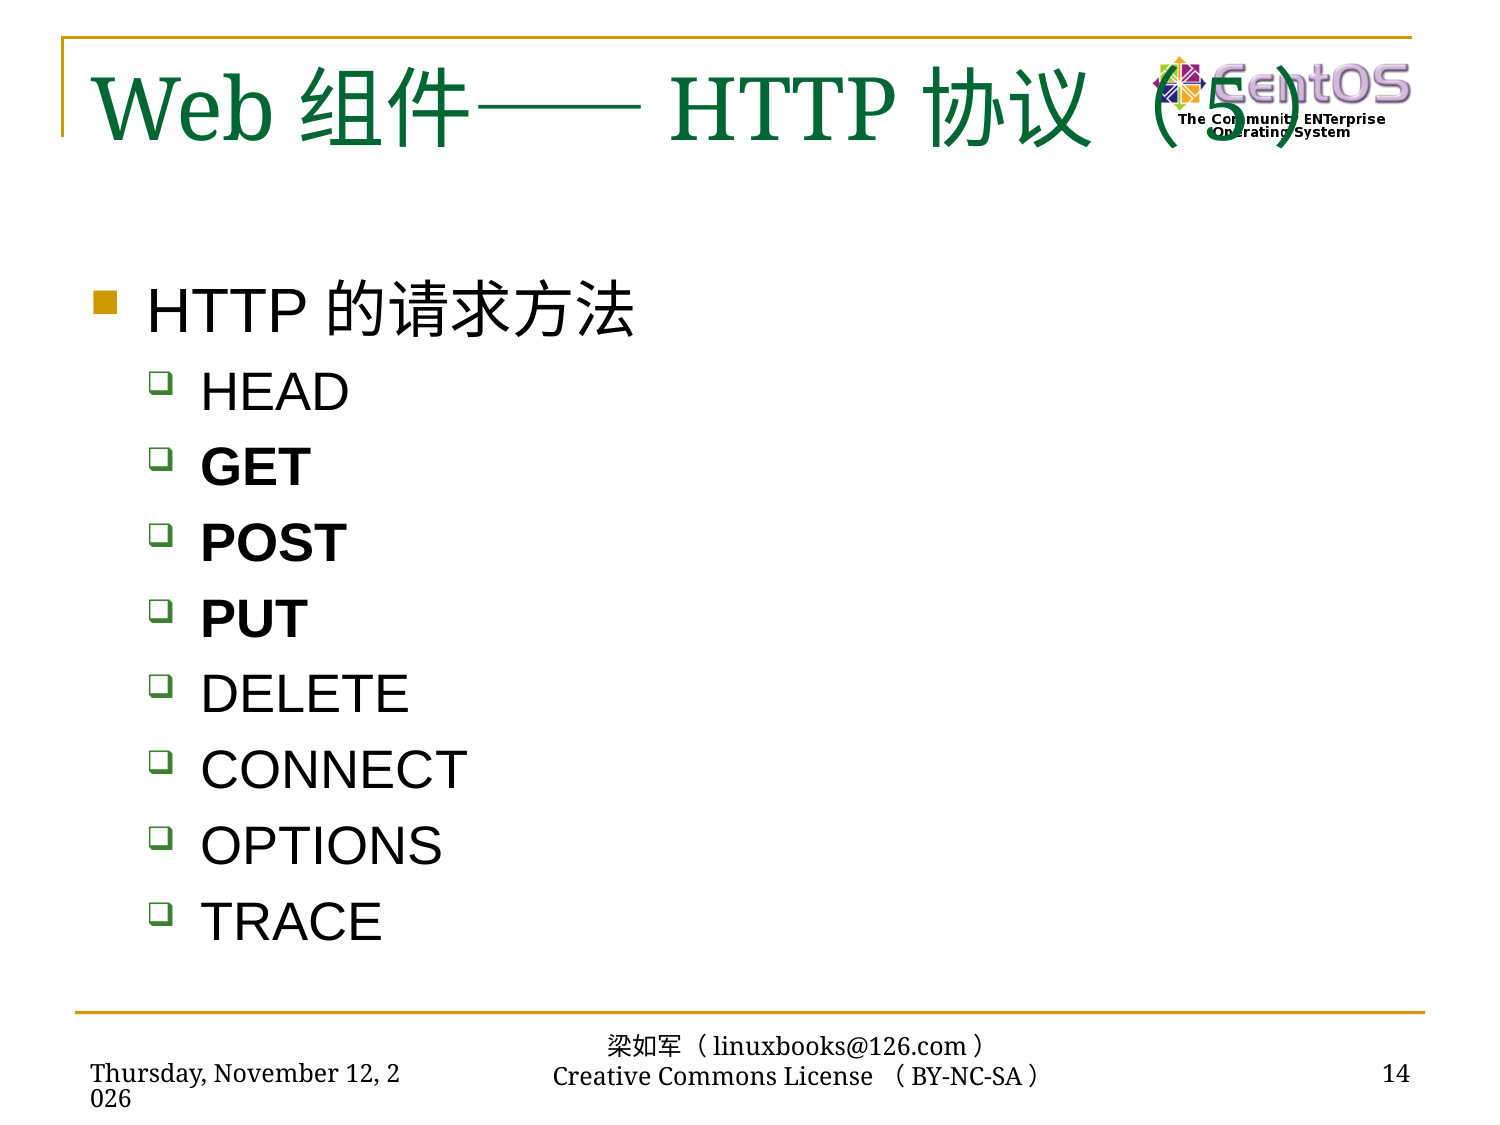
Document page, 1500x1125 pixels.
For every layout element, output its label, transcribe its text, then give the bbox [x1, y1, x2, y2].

slide_number 14 [1074, 1023, 1426, 1100]
footer 梁如军（linuxbooks@126.com） Creative Commons License（BY-NC-SA） [359, 1022, 1247, 1099]
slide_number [74, 1023, 426, 1100]
title Web组件——HTTP协议（5） [74, 45, 1426, 233]
list HTTP的请求方法 HEAD GET POST PUT DELETE CONNECT OPTIONS TRACE [74, 262, 1426, 1006]
